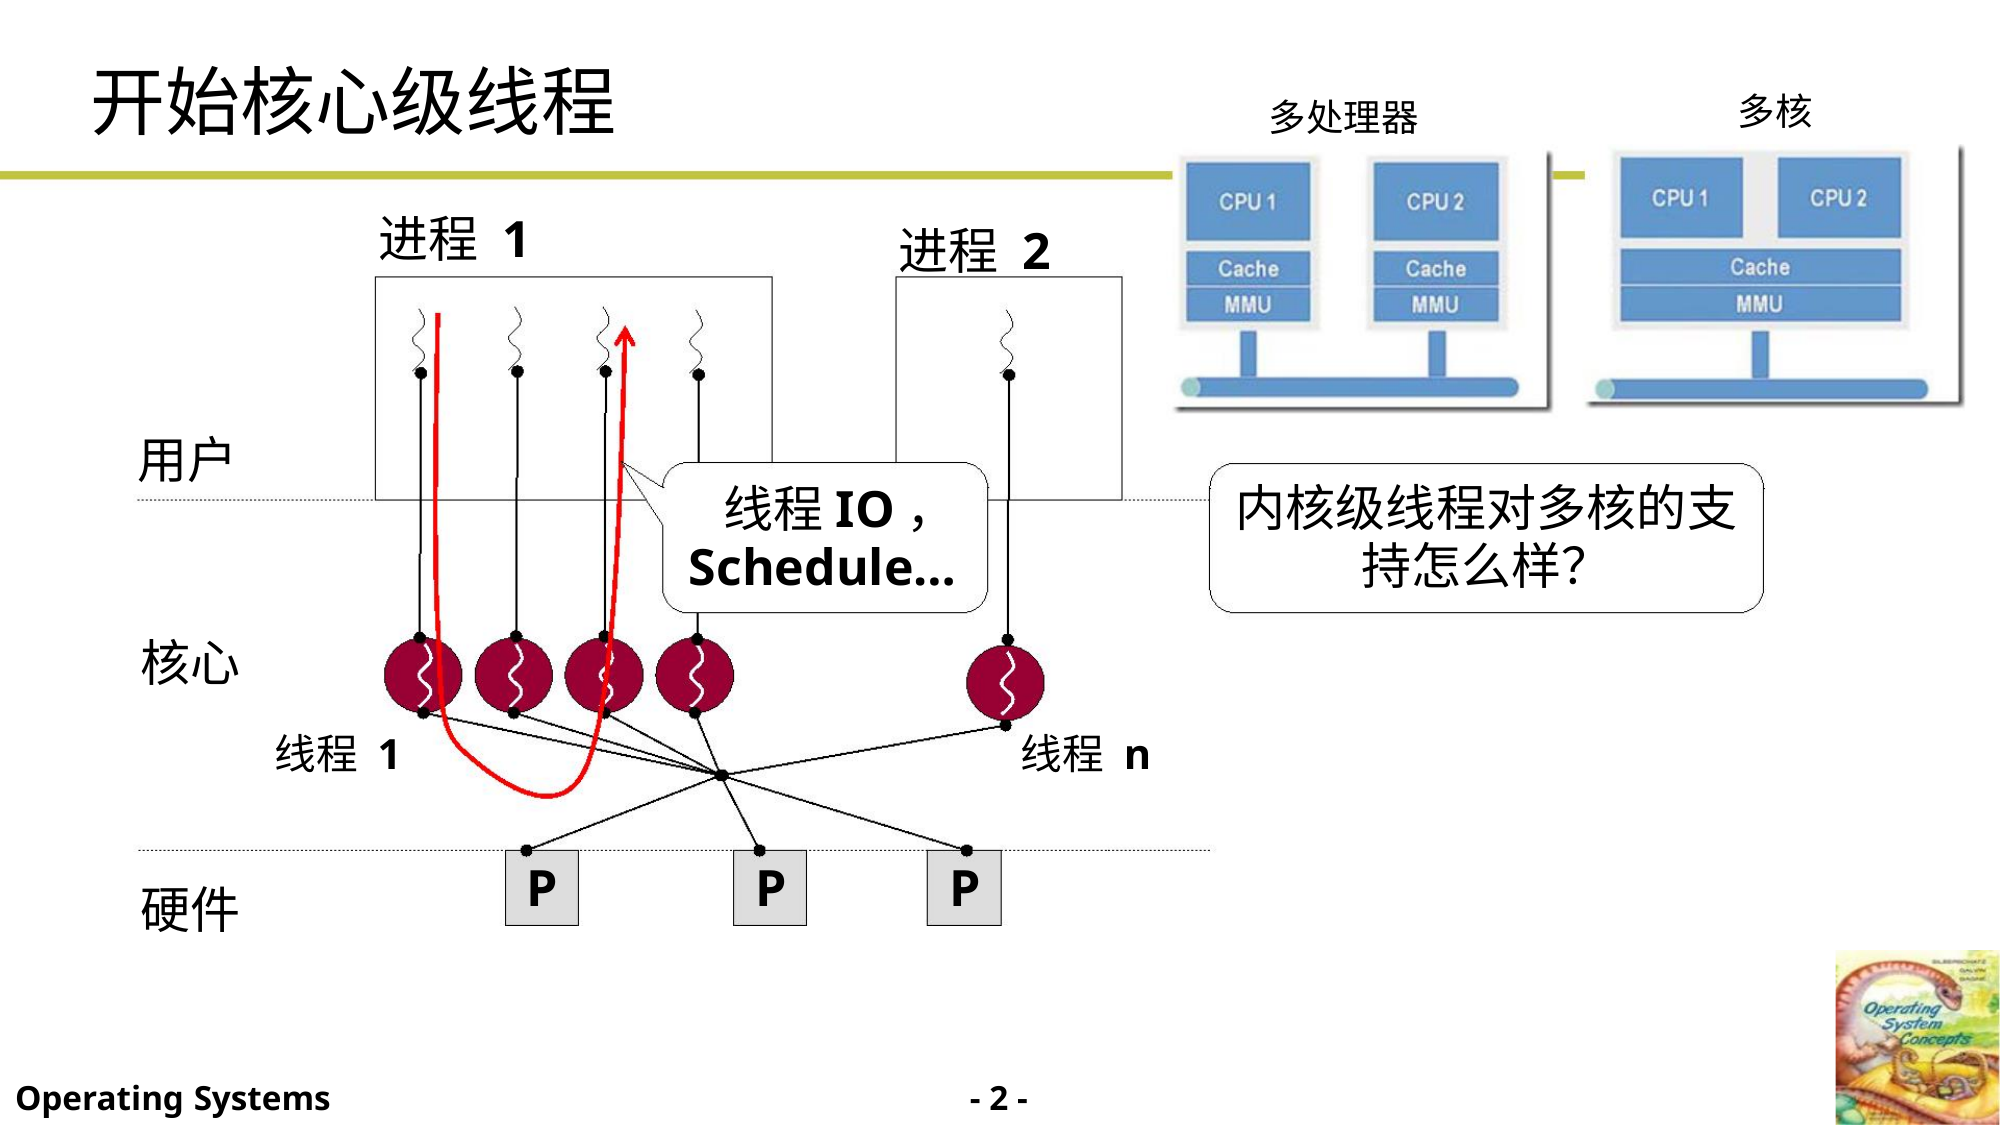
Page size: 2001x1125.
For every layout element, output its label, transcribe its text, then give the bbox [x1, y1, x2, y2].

text_box [0, 144, 1966, 926]
text_box 多处理器 [1268, 101, 1476, 139]
text_box P [949, 861, 1055, 917]
text_box 线程IO， Schedule… [688, 481, 1037, 596]
text_box Operating Systems [15, 1079, 335, 1117]
text_box 多核 [1737, 95, 1869, 134]
text_box 线程 1 [274, 731, 452, 778]
text_box P [526, 861, 633, 917]
text_box 用户 [137, 438, 313, 489]
text_box 硬件 [139, 888, 316, 939]
text_box 核心 [139, 641, 316, 692]
text_box 进程 2 [898, 224, 1112, 280]
text_box [1835, 950, 2000, 1125]
text_box P [755, 861, 861, 917]
text_box 线程 n [1020, 731, 1201, 778]
text_box 内核级线程对多核的支 持怎么样？ [1235, 486, 1813, 595]
text_box - 2 - [970, 1079, 1080, 1117]
text_box 开始核心级线程 [89, 69, 729, 145]
text_box 进程 1 [378, 211, 592, 268]
